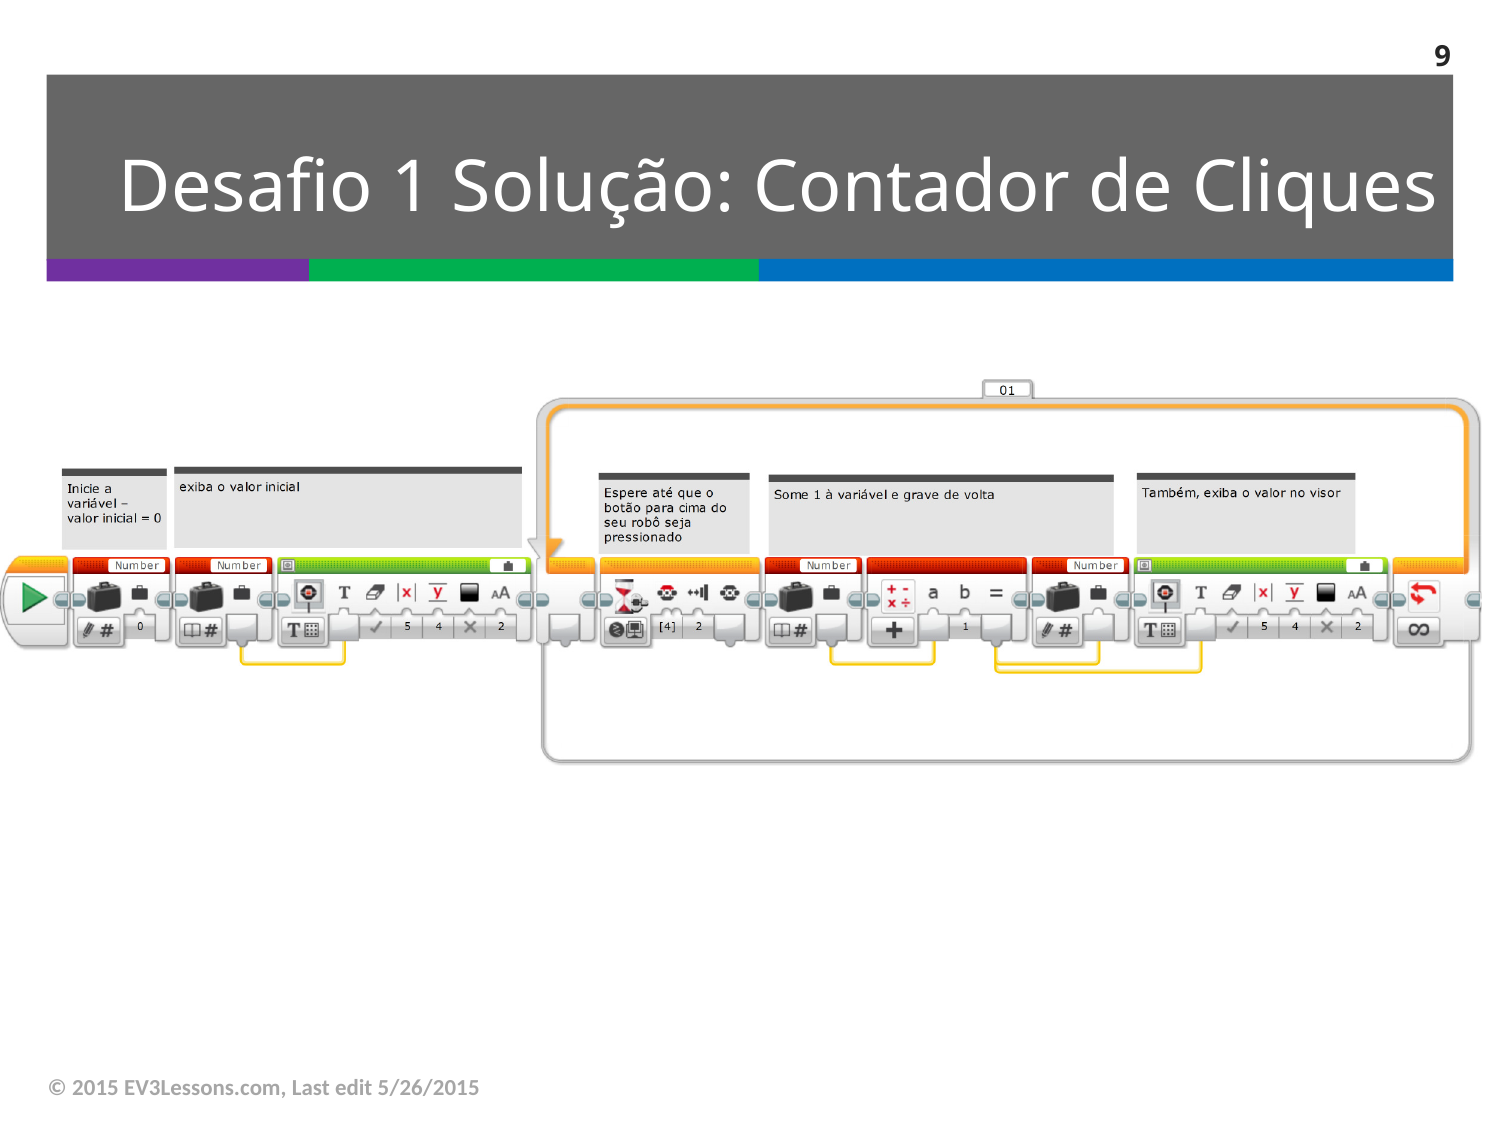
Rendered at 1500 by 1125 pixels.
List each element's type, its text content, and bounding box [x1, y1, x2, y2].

picture [0, 379, 1482, 770]
title Desafio 1 Solução: Contador de Cliques [46, 103, 1454, 263]
footer © 2015 EV3Lessons.com, Last edit 5/26/2015 [32, 1055, 1038, 1116]
slide_number 9 [1362, 27, 1466, 87]
